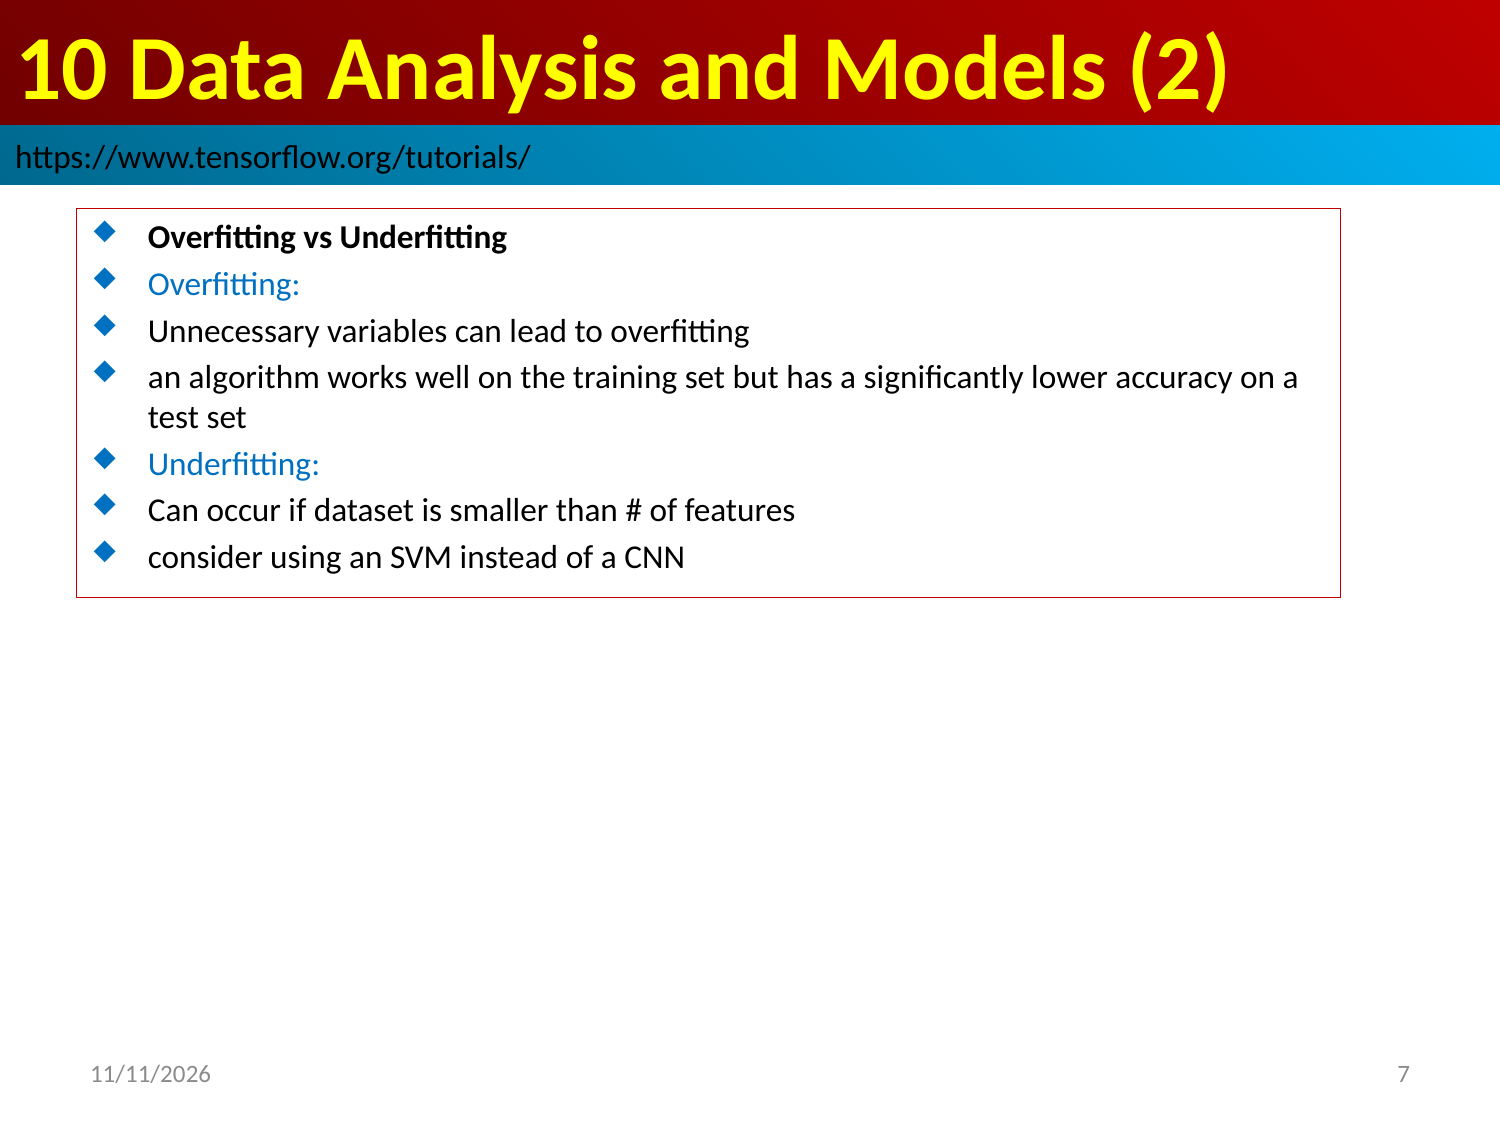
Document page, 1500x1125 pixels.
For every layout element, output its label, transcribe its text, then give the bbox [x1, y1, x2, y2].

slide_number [75, 1042, 425, 1103]
slide_number 7 [1074, 1042, 1425, 1103]
title 10 Data Analysis and Models (2) [0, 0, 1500, 125]
text_box https://www.tensorflow.org/tutorials/ [0, 125, 1500, 185]
subtitle Overfitting vs Underfitting Overfitting: Unnecessary variables can lead to overfitting an algorithm works well on the training set but has a significantly lower accuracy on a test set Underfitting: Can occur if dataset is smaller than # of features consider using an SVM instead of a CNN [76, 208, 1341, 598]
